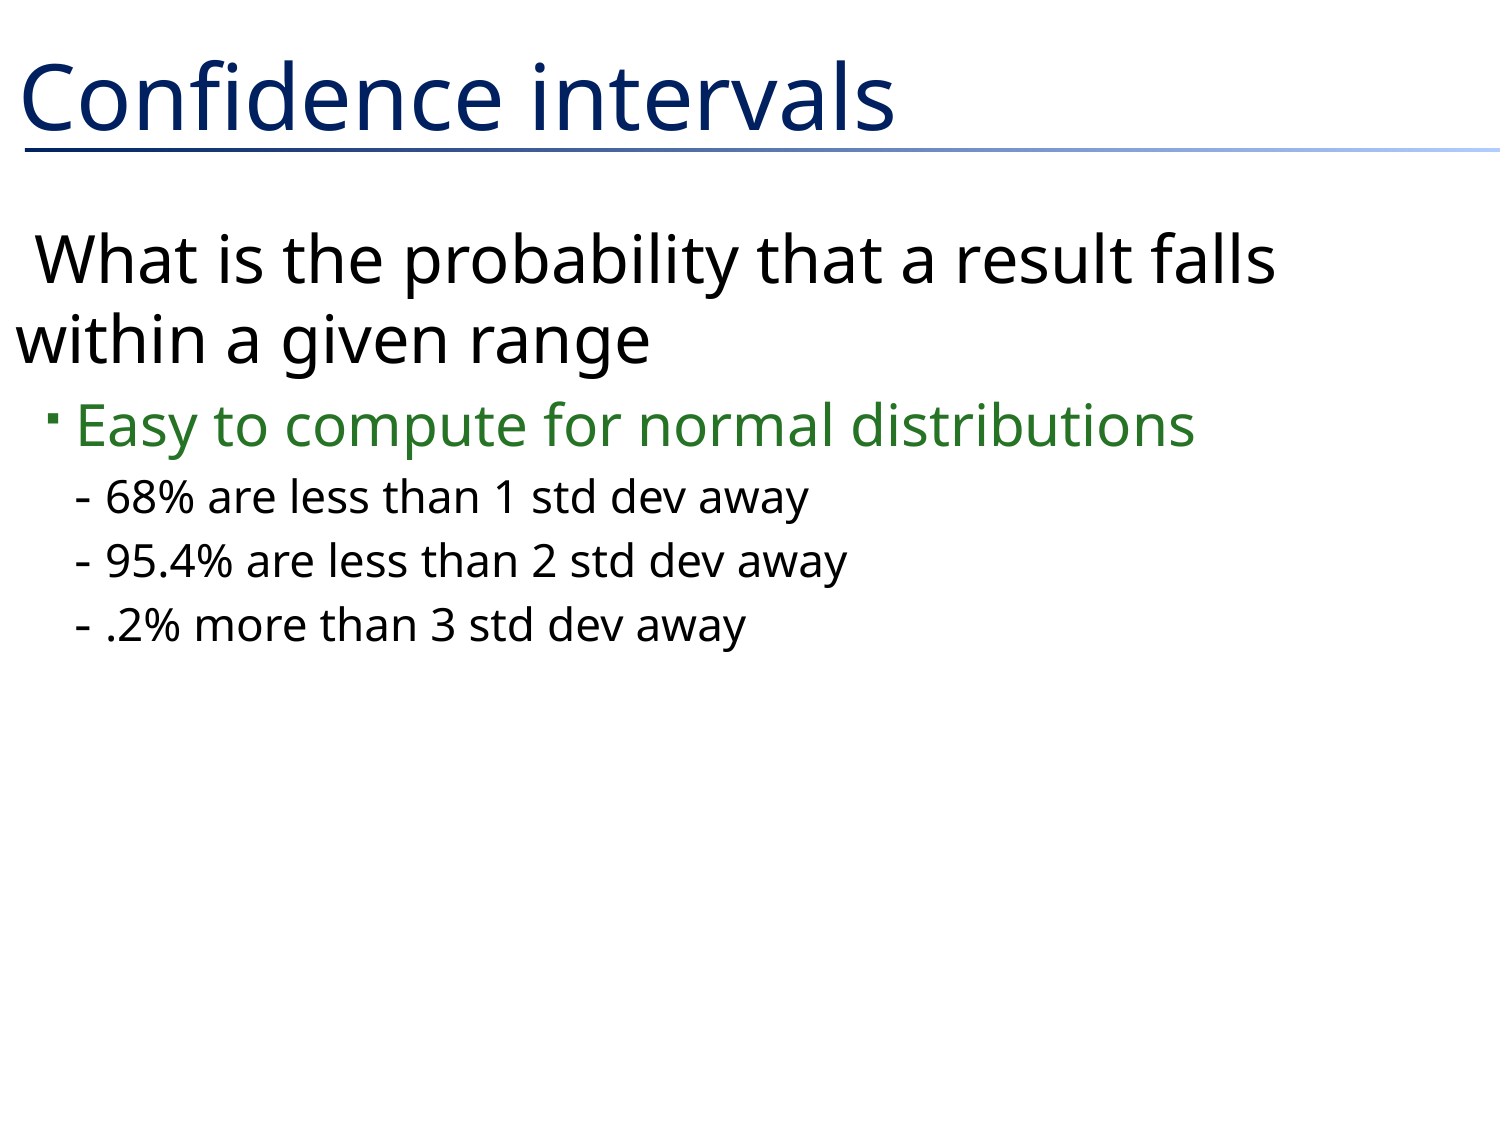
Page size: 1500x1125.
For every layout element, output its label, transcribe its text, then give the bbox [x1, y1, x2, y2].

title Confidence intervals [3, 0, 1429, 188]
list What is the probability that a result falls within a given range Easy to compute for normal distributions 68% are less than 1 std dev away 95.4% are less than 2 std dev away .2% more than 3 std dev away [0, 209, 1475, 990]
